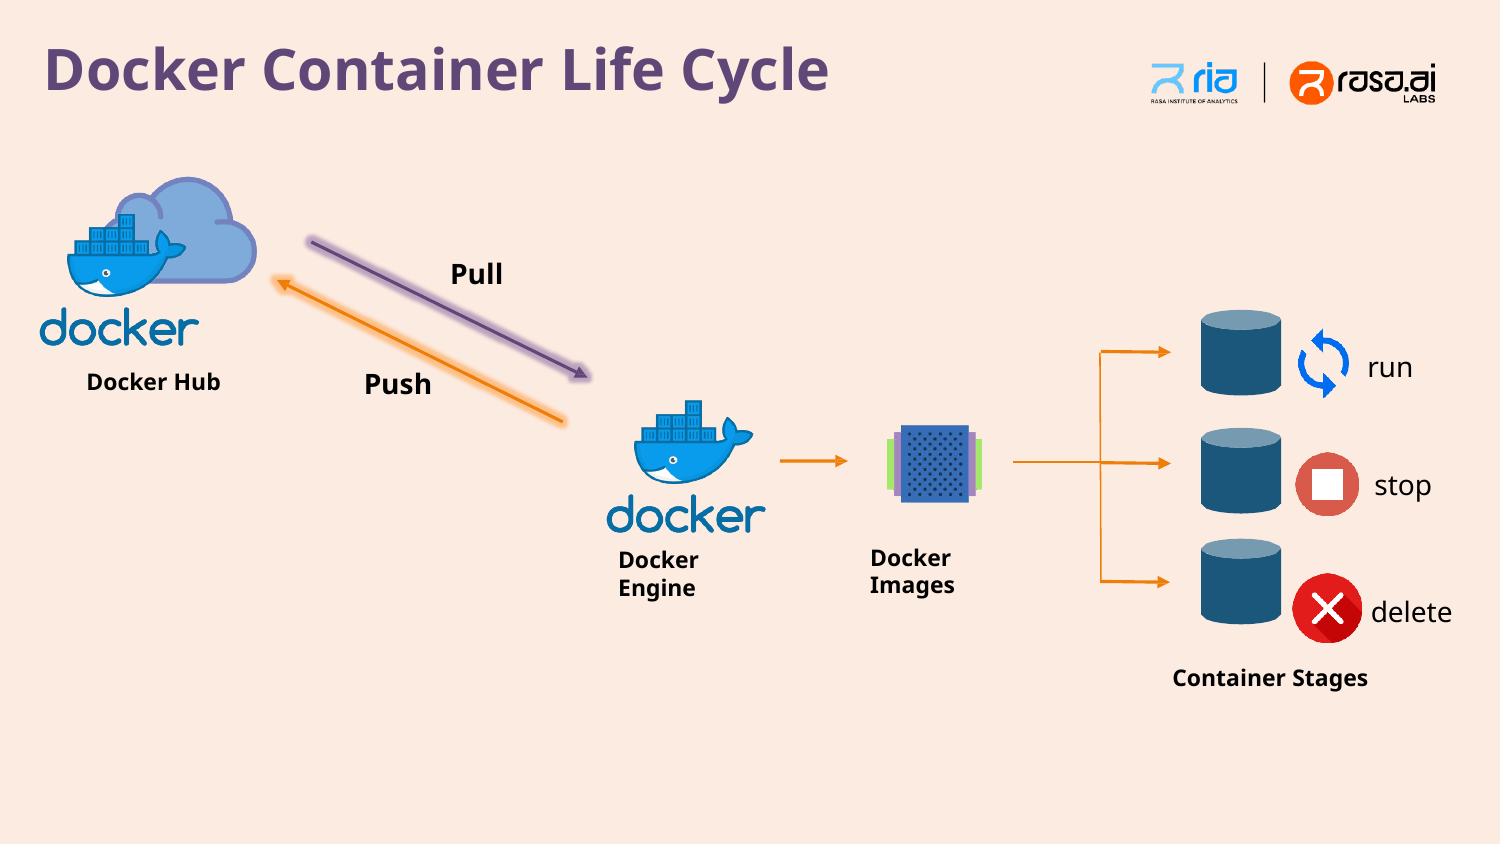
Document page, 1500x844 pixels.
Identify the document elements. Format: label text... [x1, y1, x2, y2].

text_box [1200, 427, 1282, 514]
text_box Docker Engine [616, 543, 758, 601]
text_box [24, 175, 257, 361]
picture [1149, 59, 1435, 105]
text_box stop [1372, 464, 1454, 501]
picture [1297, 327, 1350, 398]
picture [1295, 452, 1359, 516]
picture [1291, 573, 1362, 644]
text_box Docker Hub [84, 368, 234, 396]
text_box [779, 454, 848, 468]
text_box run [1365, 347, 1428, 384]
text_box Docker Images [868, 540, 1014, 599]
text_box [1200, 538, 1282, 625]
title Docker Container Life Cycle [41, 30, 1085, 174]
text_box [1200, 309, 1282, 396]
picture [887, 424, 982, 503]
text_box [1012, 345, 1172, 589]
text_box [249, 226, 767, 534]
text_box delete Container Stages [1170, 592, 1454, 692]
